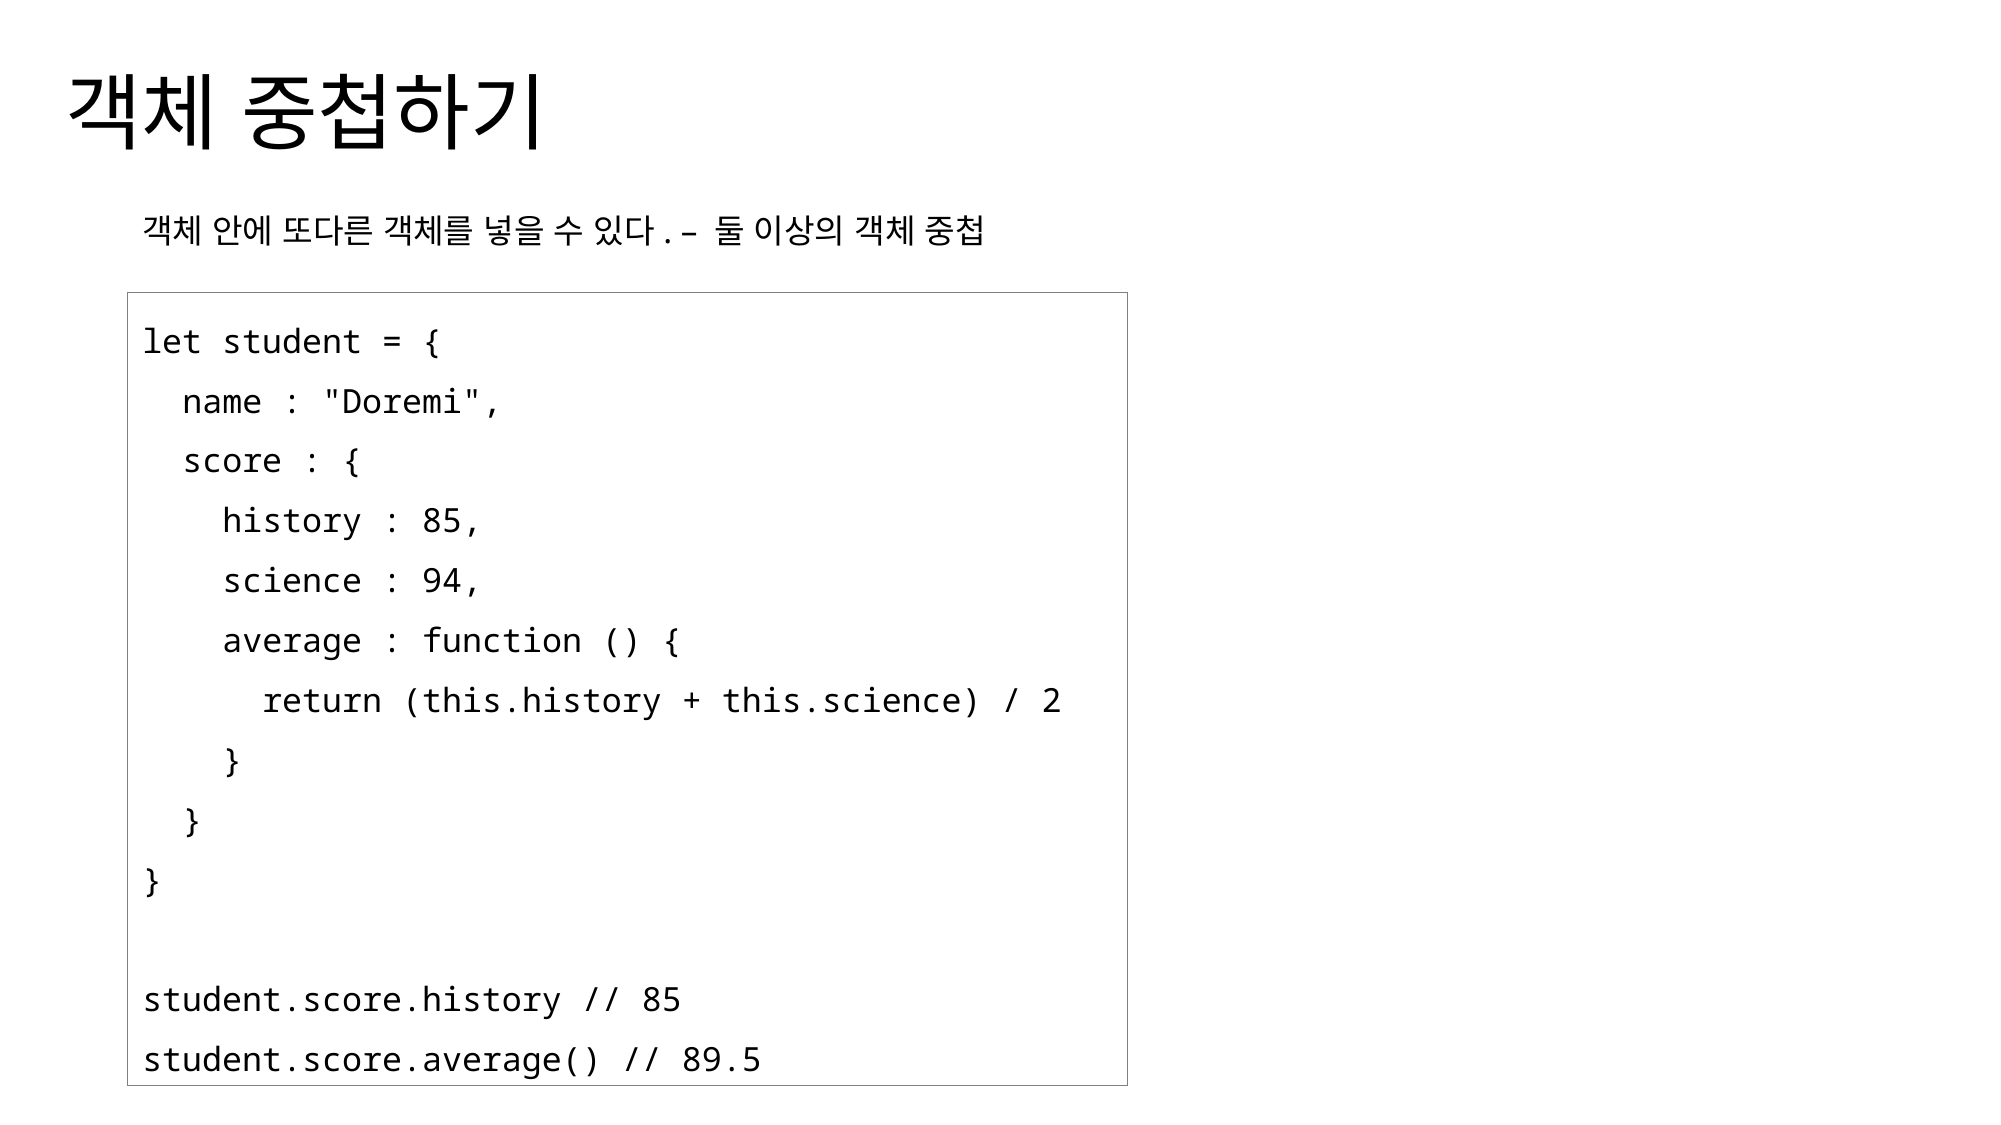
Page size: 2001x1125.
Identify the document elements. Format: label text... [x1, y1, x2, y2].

text_box let student = { name : "Doremi", score : { history : 85, science : 94, average : function () { return (this.history + this.science) / 2 } } } student.score.history // 85 student.score.average() // 89.5 [127, 292, 1128, 1086]
text_box 객체 안에 또다른 객체를 넣을 수 있다. – 둘 이상의 객체 중첩 [127, 202, 1298, 258]
text_box 객체 중첩하기 [50, 52, 933, 168]
